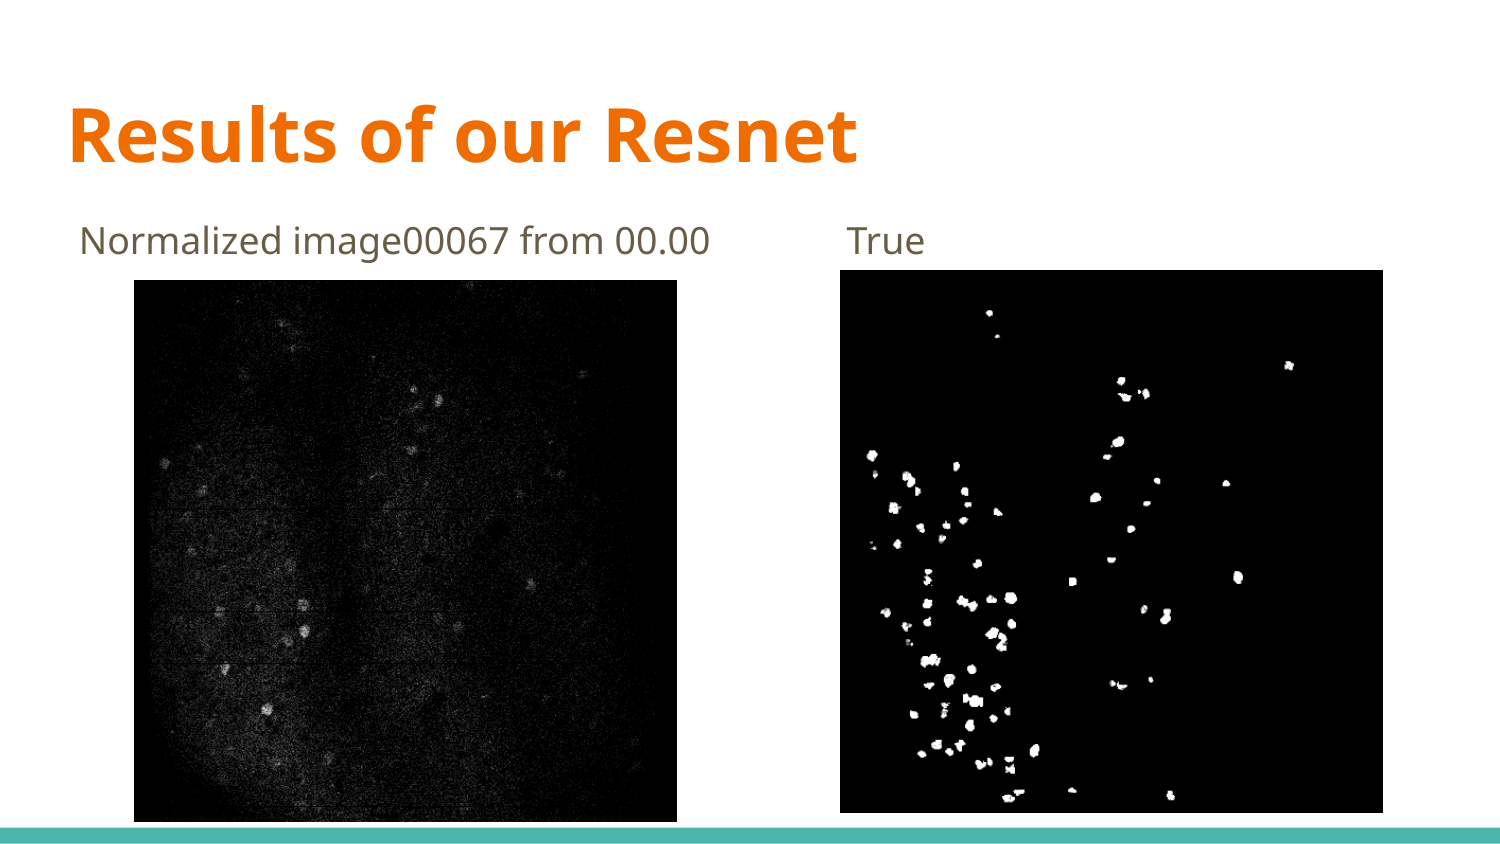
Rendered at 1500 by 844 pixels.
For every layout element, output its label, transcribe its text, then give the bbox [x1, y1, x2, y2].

title Results of our Resnet [51, 72, 1449, 189]
picture [134, 279, 677, 823]
picture [839, 270, 1383, 813]
list Normalized image00067 from 00.00 True [63, 195, 1462, 737]
